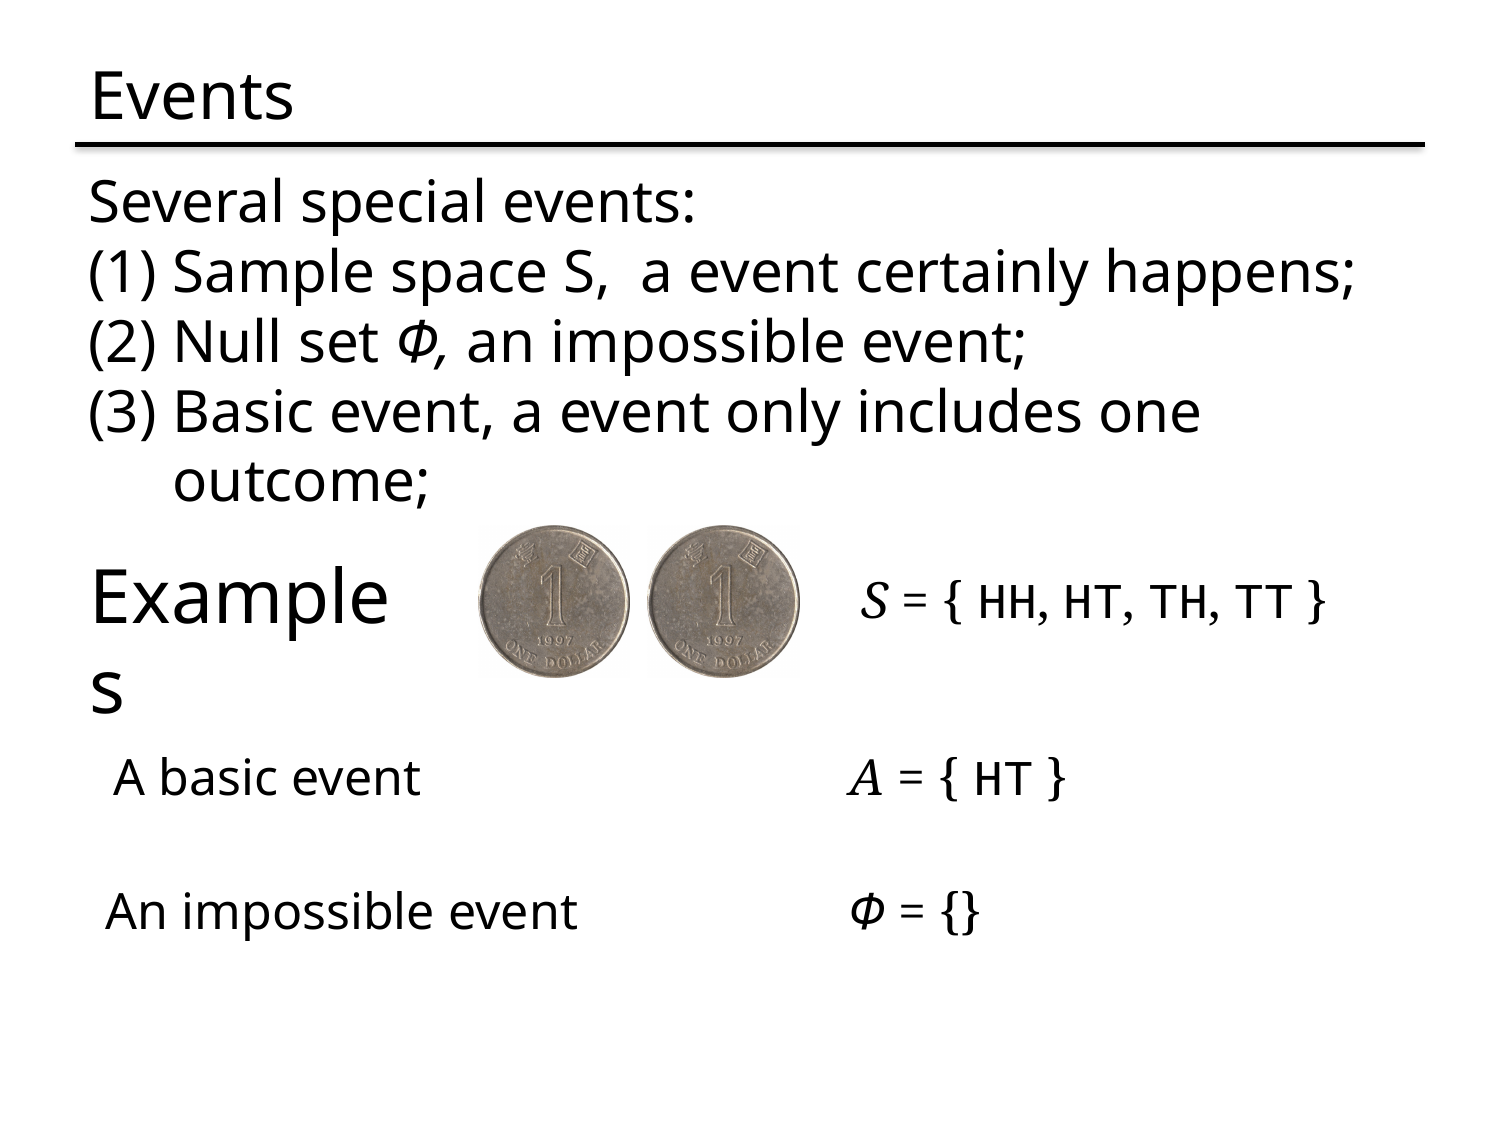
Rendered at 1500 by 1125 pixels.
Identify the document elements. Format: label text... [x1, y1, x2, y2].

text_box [477, 524, 1346, 678]
text_box Several special events: Sample space S, a event certainly happens; Null set Ф, an impossible event; Basic event, a event only includes one outcome; [73, 156, 1424, 521]
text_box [108, 871, 1004, 948]
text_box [108, 737, 1090, 814]
title Events [75, 45, 1425, 145]
text_box Examples [74, 541, 422, 737]
